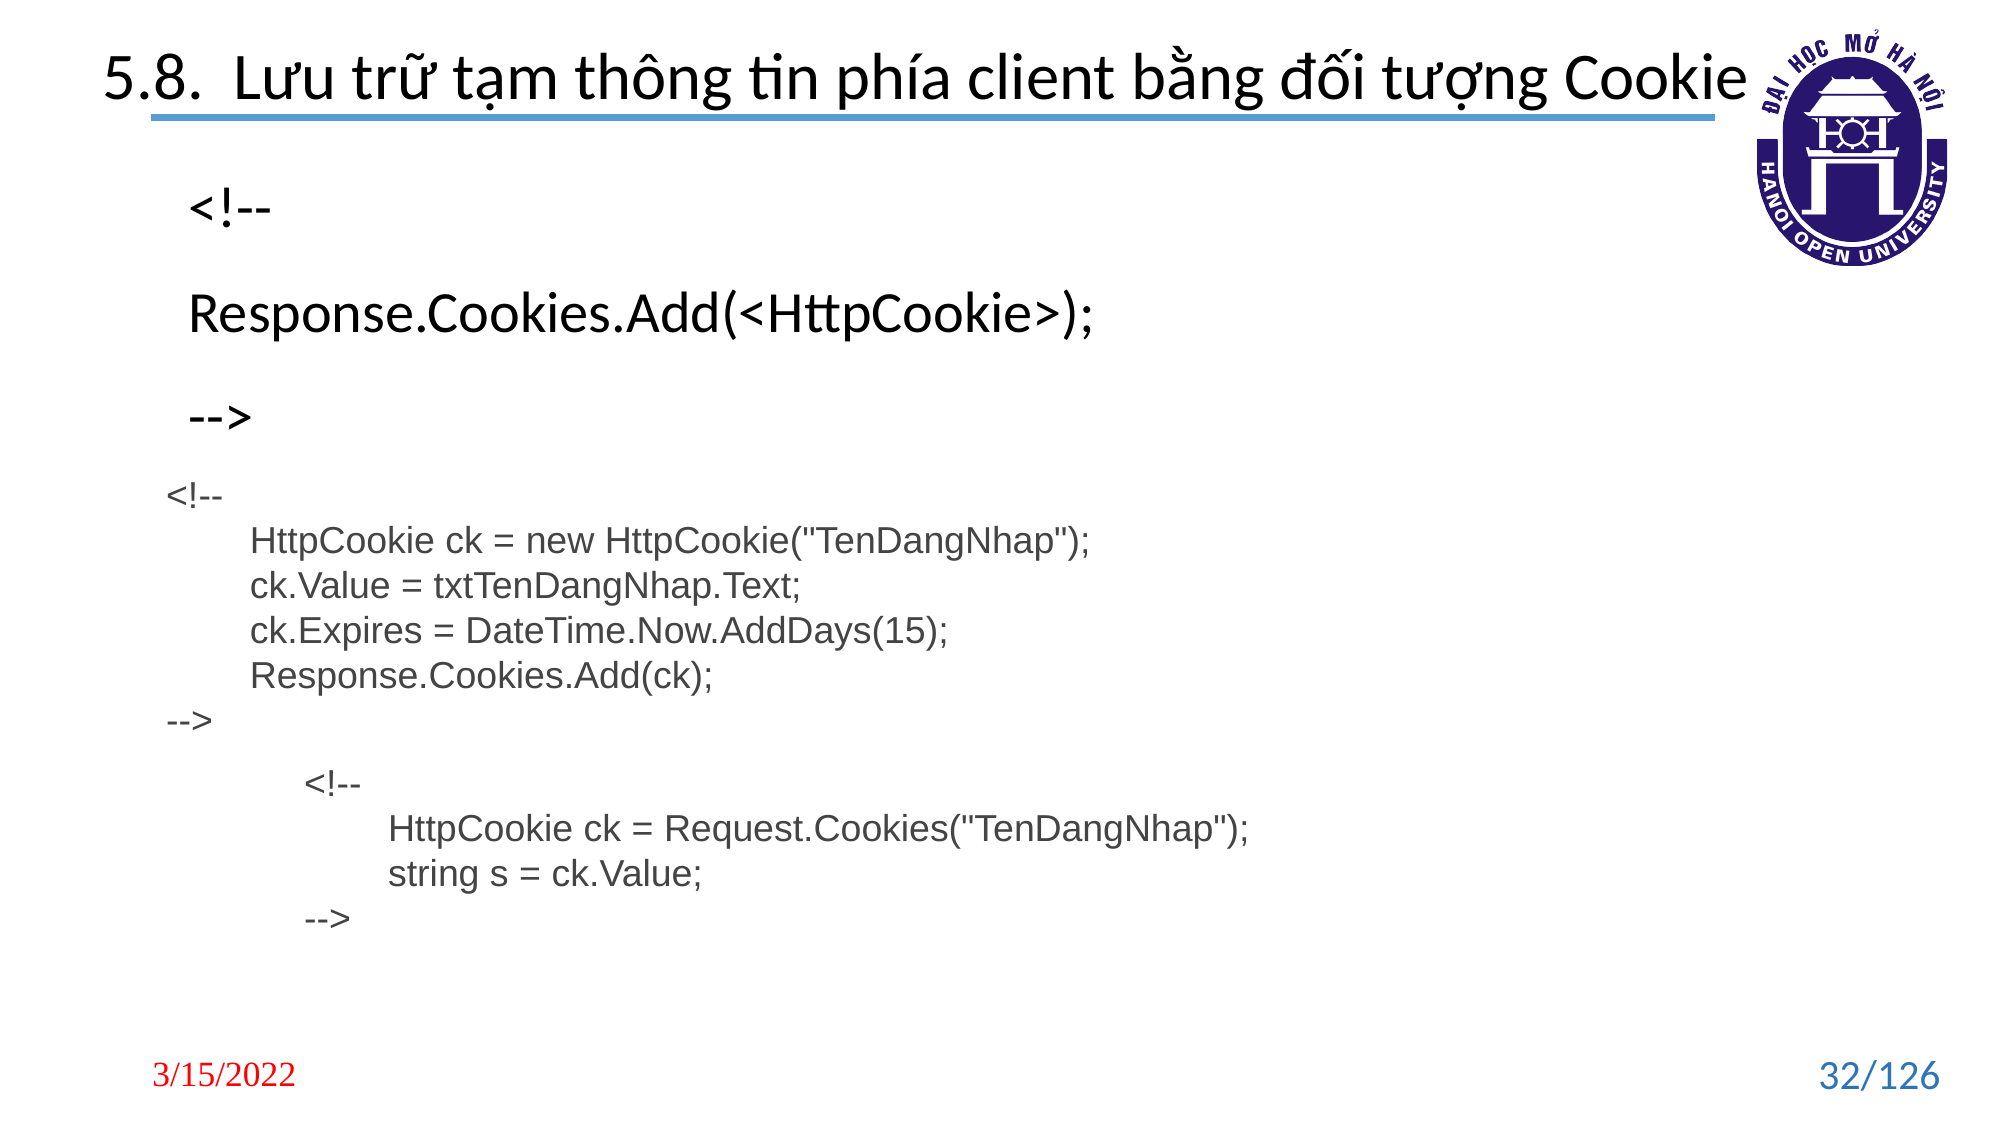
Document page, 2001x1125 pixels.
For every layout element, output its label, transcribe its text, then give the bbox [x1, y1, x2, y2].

text_box <!-- HttpCookie ck = new HttpCookie("TenDangNhap"); ck.Value = txtTenDangNhap.Text; ck.Expires = DateTime.Now.AddDays(15); Response.Cookies.Add(ck); --> [151, 463, 1543, 749]
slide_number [137, 1042, 588, 1103]
text_box <!-- HttpCookie ck = Request.Cookies("TenDangNhap"); string s = ck.Value; --> [289, 751, 1655, 947]
list <!-- Response.Cookies.Add(<HttpCookie>); --> [173, 147, 1733, 464]
picture [1732, 7, 1992, 266]
slide_number ‹#›/126 [1801, 1042, 1956, 1103]
title 5.8. Lưu trữ tạm thông tin phía client bằng đối tượng Cookie [87, 25, 1727, 130]
